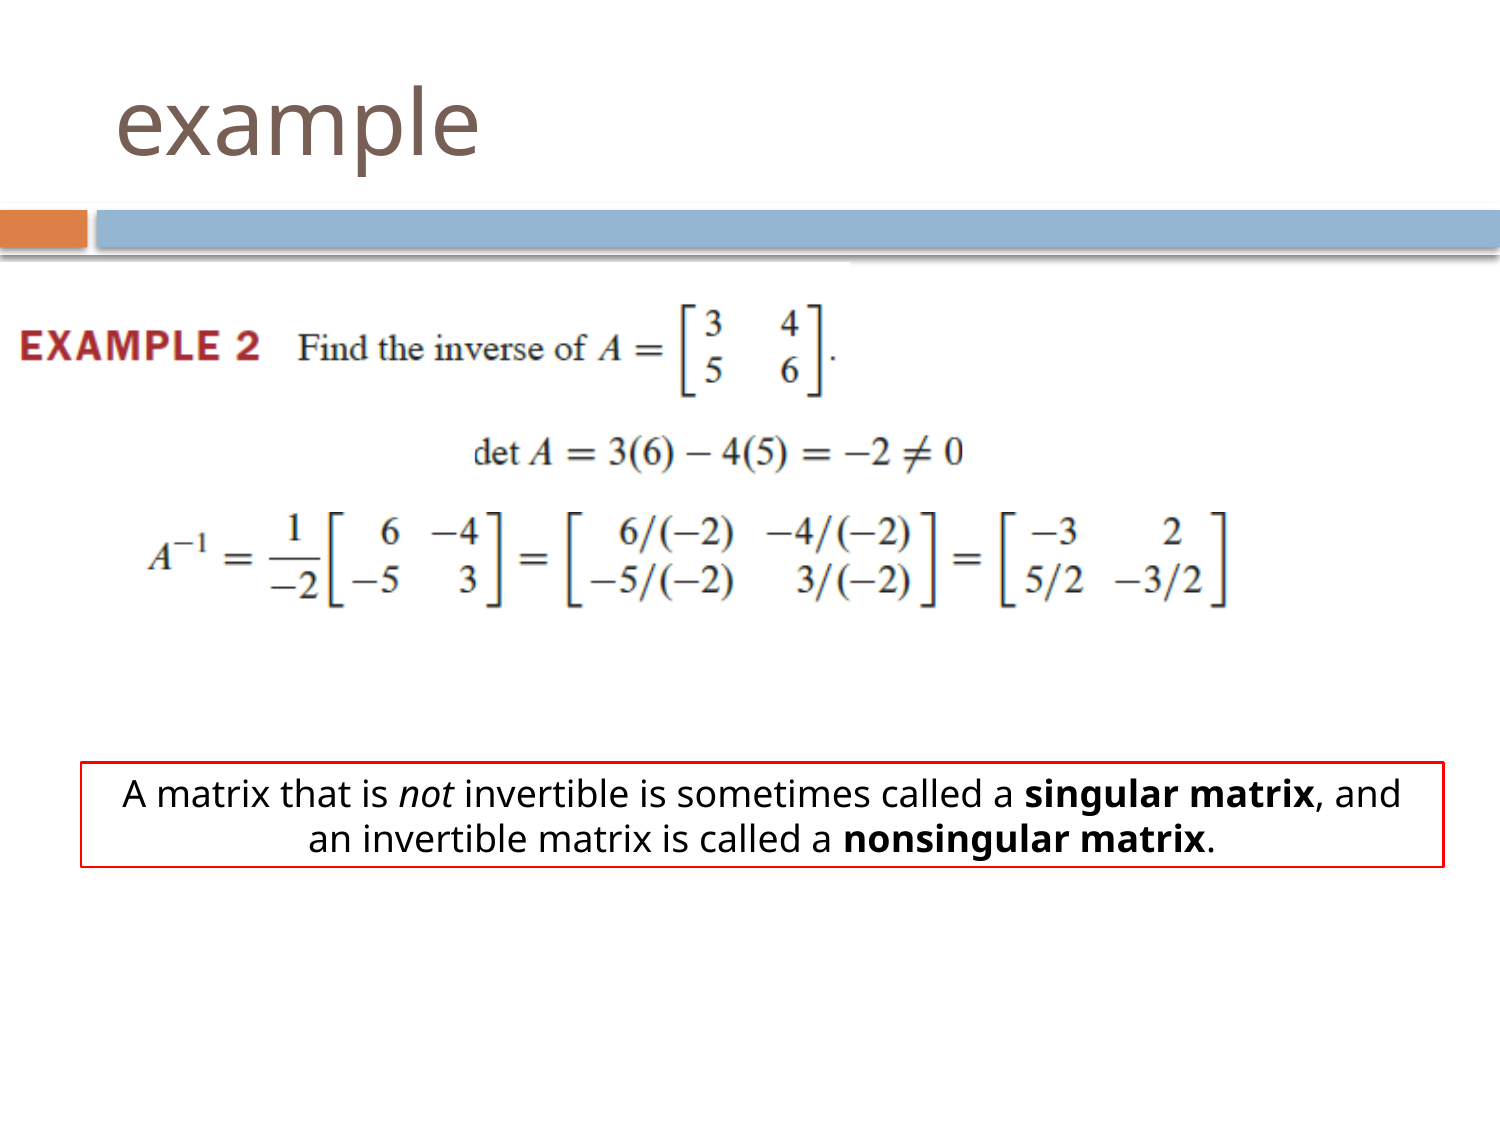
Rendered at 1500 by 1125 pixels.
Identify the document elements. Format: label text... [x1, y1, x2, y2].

picture [0, 262, 851, 408]
text_box A matrix that is not invertible is sometimes called a singular matrix, and an invertible matrix is called a nonsingular matrix. [80, 762, 1444, 868]
picture [137, 512, 1251, 616]
title example [99, 37, 1438, 200]
picture [474, 426, 963, 475]
